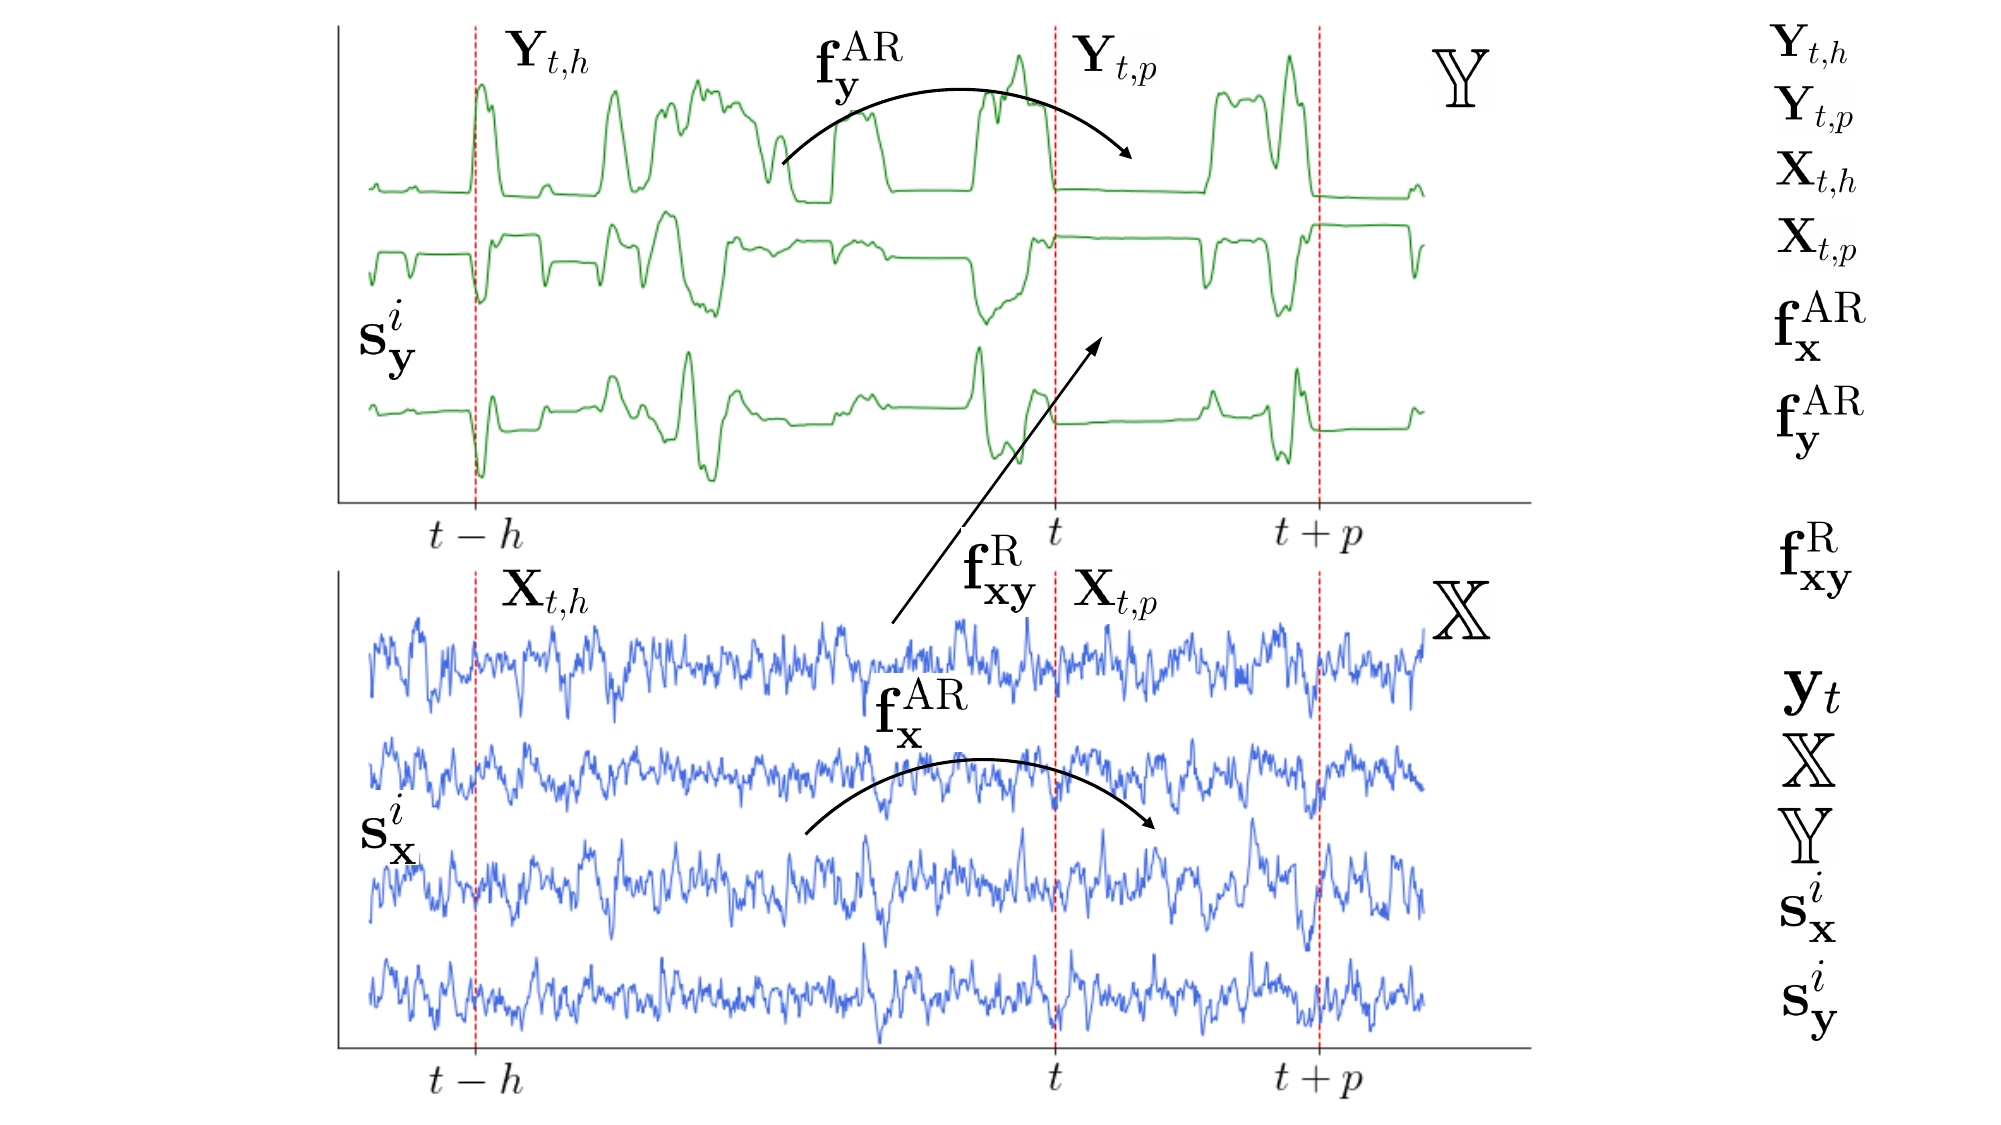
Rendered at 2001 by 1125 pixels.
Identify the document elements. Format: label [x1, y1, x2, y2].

text_box [892, 336, 1103, 624]
picture [1775, 381, 1864, 464]
picture [1780, 668, 1846, 724]
picture [1775, 147, 1860, 202]
picture [1770, 286, 1868, 365]
picture [1777, 514, 1856, 603]
picture [1777, 868, 1839, 943]
picture [314, 7, 1549, 1118]
picture [1766, 21, 1850, 73]
picture [1772, 82, 1856, 137]
picture [1779, 959, 1840, 1043]
picture [1775, 214, 1859, 270]
picture [1775, 805, 1836, 867]
picture [1779, 729, 1838, 791]
